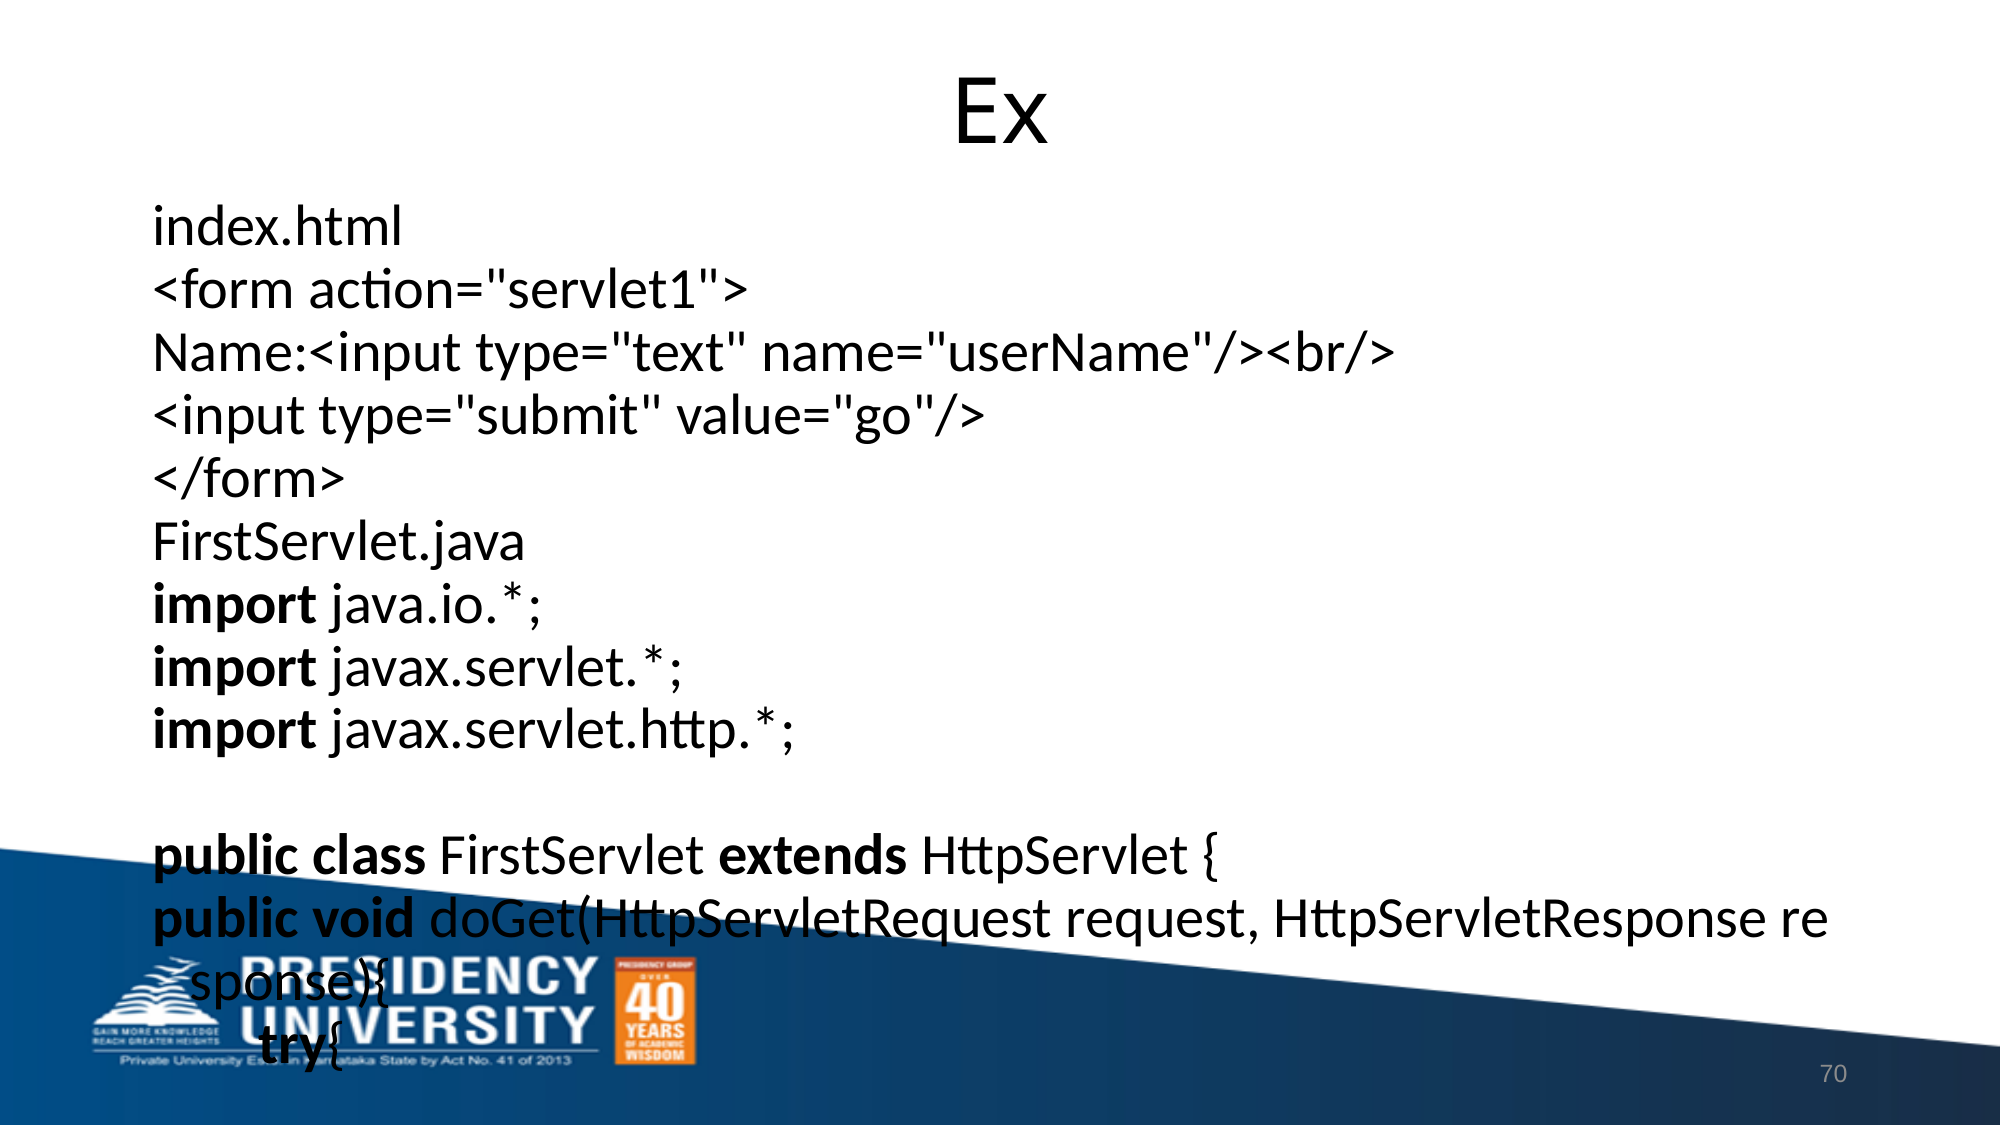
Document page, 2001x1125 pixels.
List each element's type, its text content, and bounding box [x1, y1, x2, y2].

slide_number 70 [1412, 1042, 1863, 1103]
list index.html <form action="servlet1"> Name:<input type="text" name="userName"/><br/> <input type="submit" value="go"/> </form> FirstServlet.java import java.io.*; import javax.servlet.*; import javax.servlet.http.*; public class FirstServlet extends HttpServlet { public void doGet(HttpServletRequest request, HttpServletResponse response){ try{ response.setContentType("text/html"); PrintWriter out = response.getWriter(); String n=request.getParameter("userName"); out.print("Welcome "+n); //creating form that have invisible textfield out.print("<form action='servlet2'>"); out.print("<input type='hidden' name='uname' value='"+n+"'>"); out.print("<input type='submit' value='go'>"); out.print("</form>"); out.close(); }catch(Exception e){System.out.println(e);} } } [137, 187, 1863, 1014]
picture [0, 845, 2000, 1125]
title Ex [137, 59, 1863, 187]
